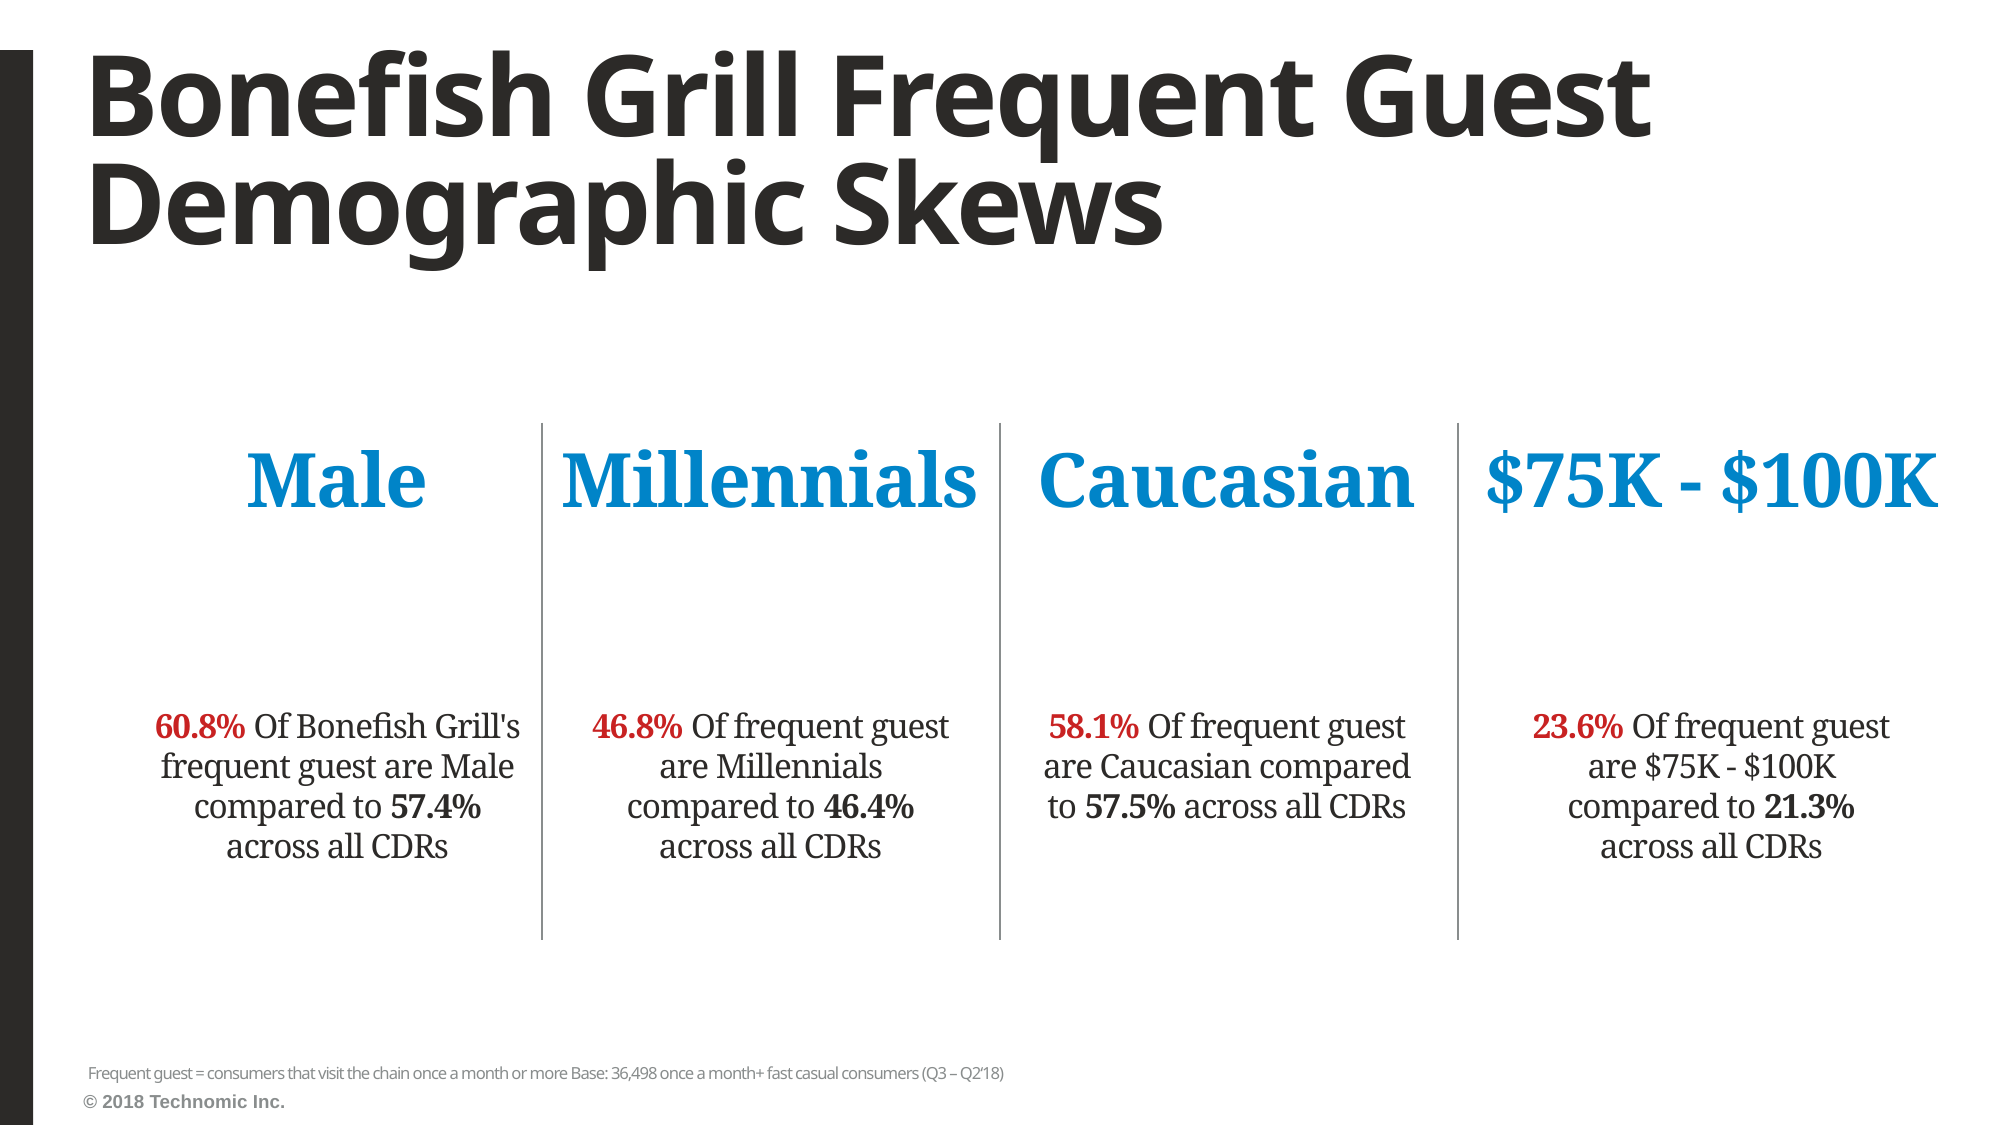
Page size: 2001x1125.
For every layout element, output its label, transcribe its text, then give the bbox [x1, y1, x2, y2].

list 58.1% Of frequent guest are Caucasian compared to 57.5% across all CDRs [1039, 705, 1415, 931]
title Bonefish Grill Frequent Guest Demographic Skews [83, 50, 1663, 195]
list $75K - $100K [1462, 432, 1961, 613]
list 46.8% Of frequent guest are Millennials compared to 46.4% across all CDRs [583, 705, 959, 931]
list Millennials [553, 432, 988, 613]
list 23.6% Of frequent guest are $75K - $100K compared to 21.3% across all CDRs [1523, 705, 1899, 931]
list 60.8% Of Bonefish Grill's frequent guest are Male compared to 57.4% across all CDRs [150, 705, 525, 931]
list Caucasian [1007, 432, 1447, 613]
list Male [150, 432, 525, 613]
list Frequent guest = consumers that visit the chain once a month or more Base: 36,498 once a month+ fast casual consumers (Q3 – Q2‘18) [87, 1062, 1895, 1125]
